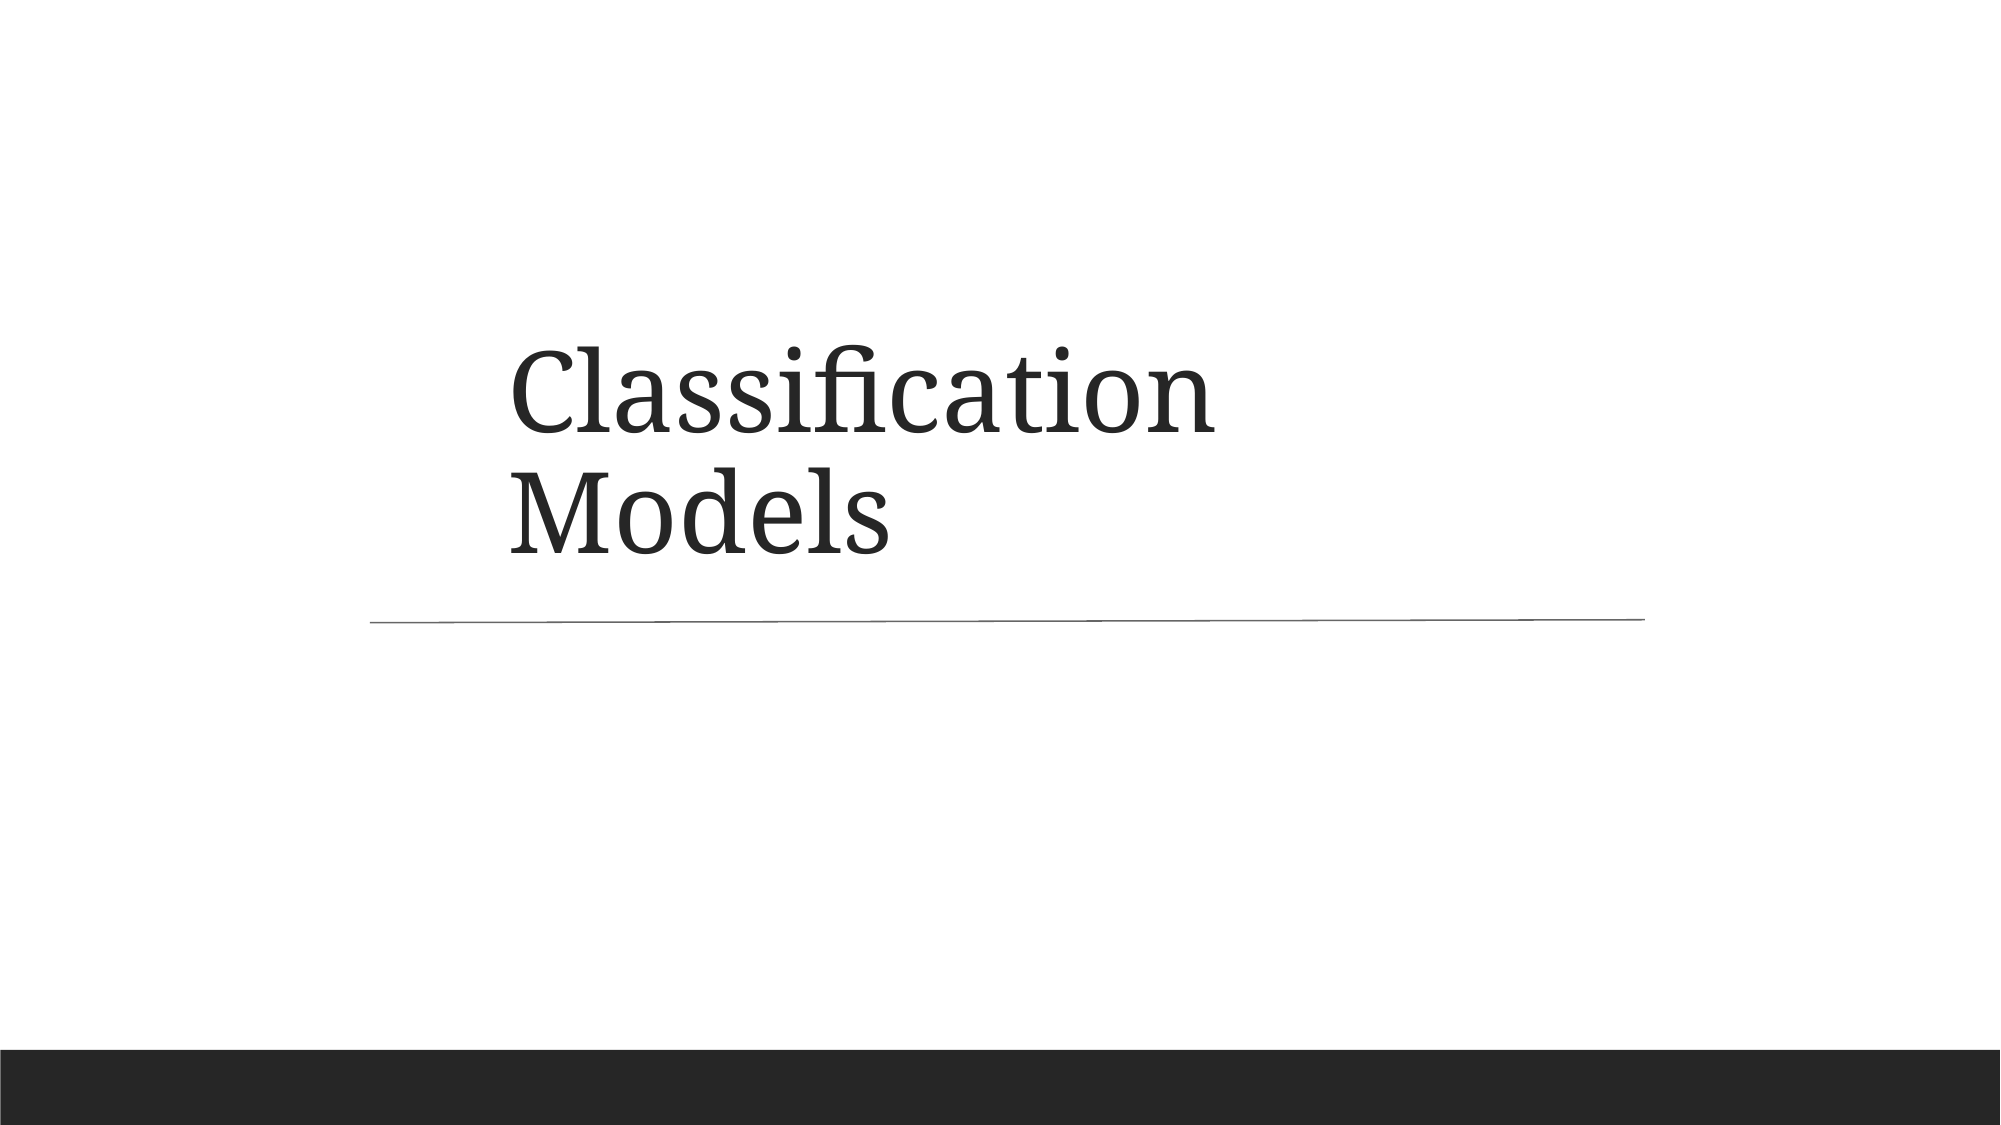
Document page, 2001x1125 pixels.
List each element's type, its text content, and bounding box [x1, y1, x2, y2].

title Classification Models [492, 104, 1617, 586]
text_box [369, 619, 1646, 623]
